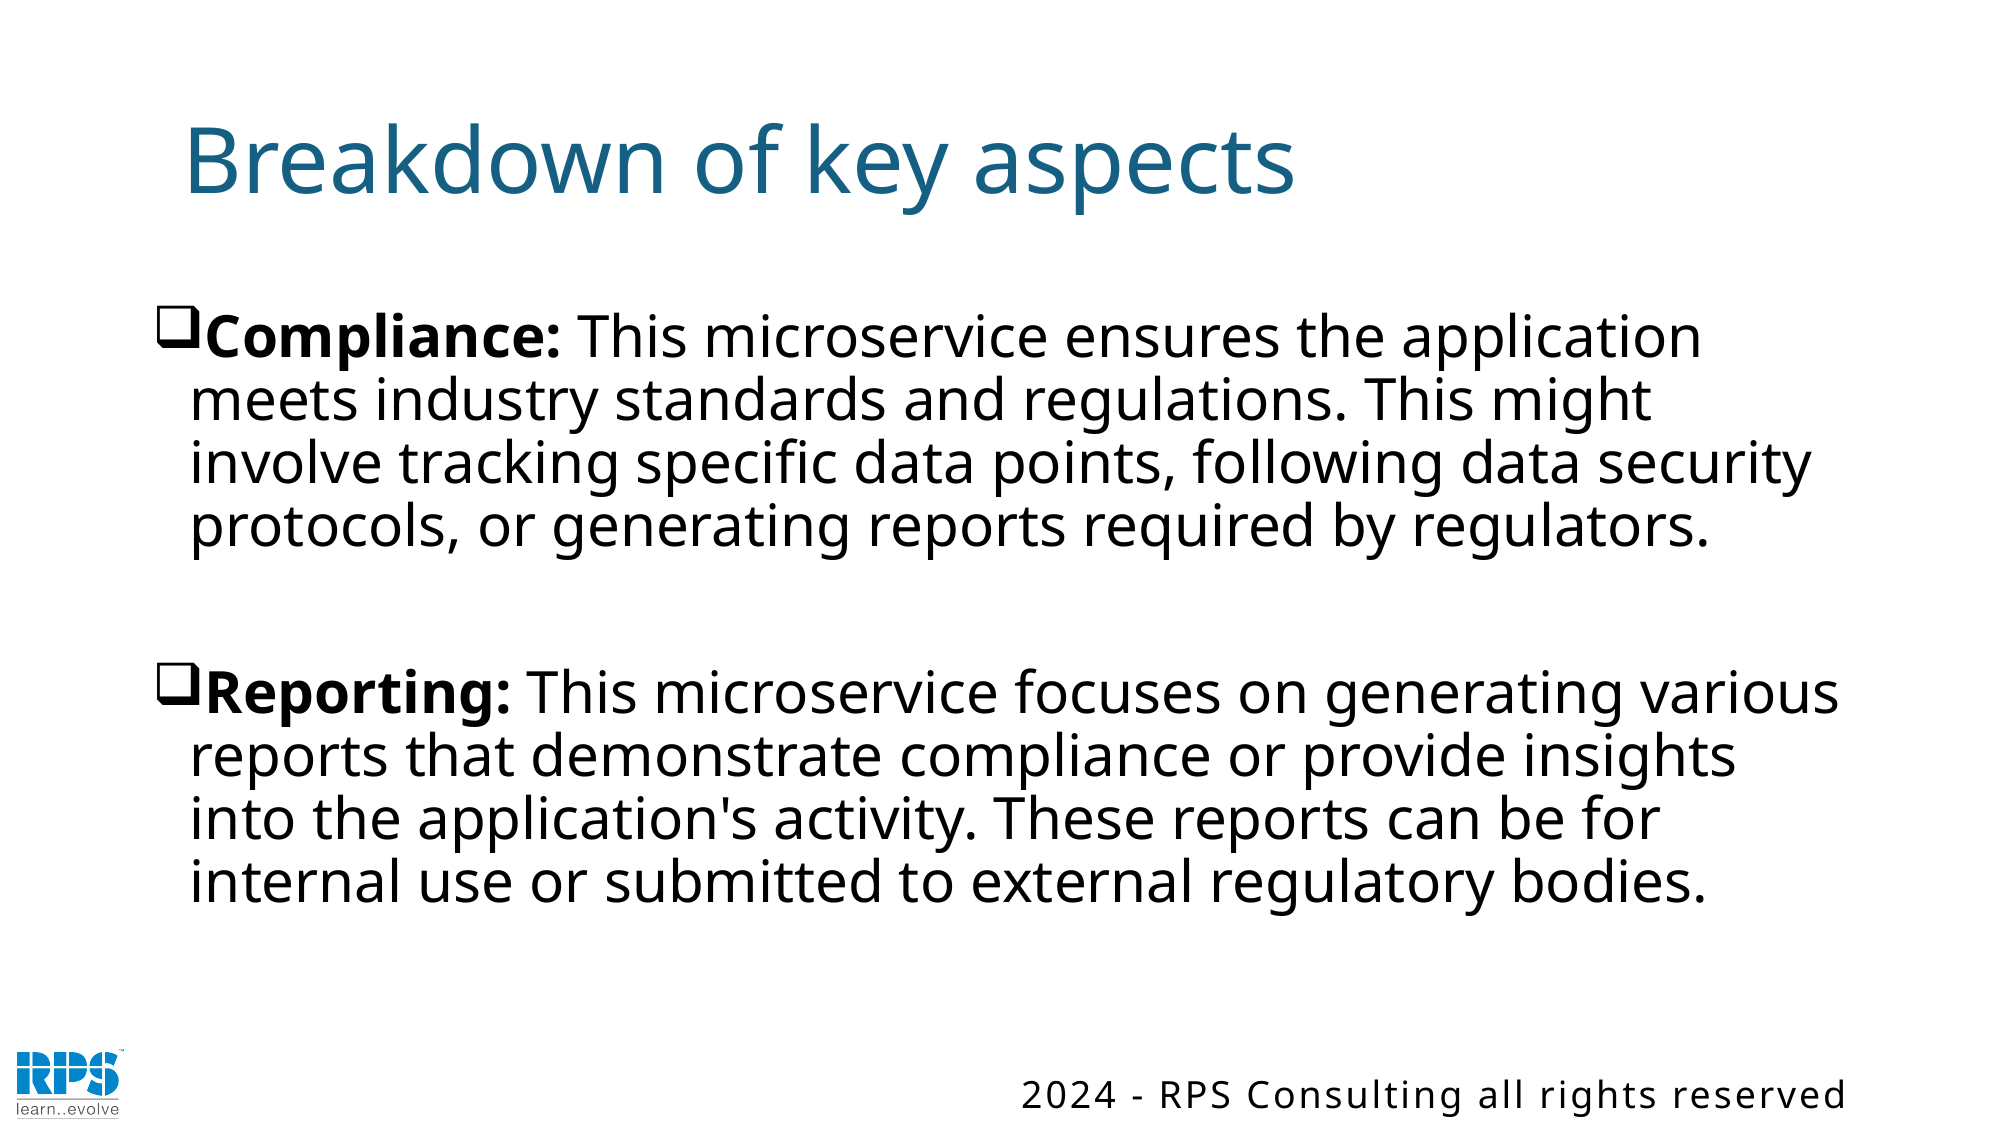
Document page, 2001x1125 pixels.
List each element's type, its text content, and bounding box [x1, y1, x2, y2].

title Breakdown of key aspects [167, 54, 1893, 273]
text_box 2024 - RPS Consulting all rights reserved [861, 1067, 1863, 1124]
list Compliance: This microservice ensures the application meets industry standards and regulations. This might involve tracking specific data points, following data security protocols, or generating reports required by regulators. Reporting: This microservice focuses on generating various reports that demonstrate compliance or provide insights into the application's activity. These reports can be for internal use or submitted to external regulatory bodies. [137, 299, 1863, 1014]
picture [17, 1048, 125, 1120]
